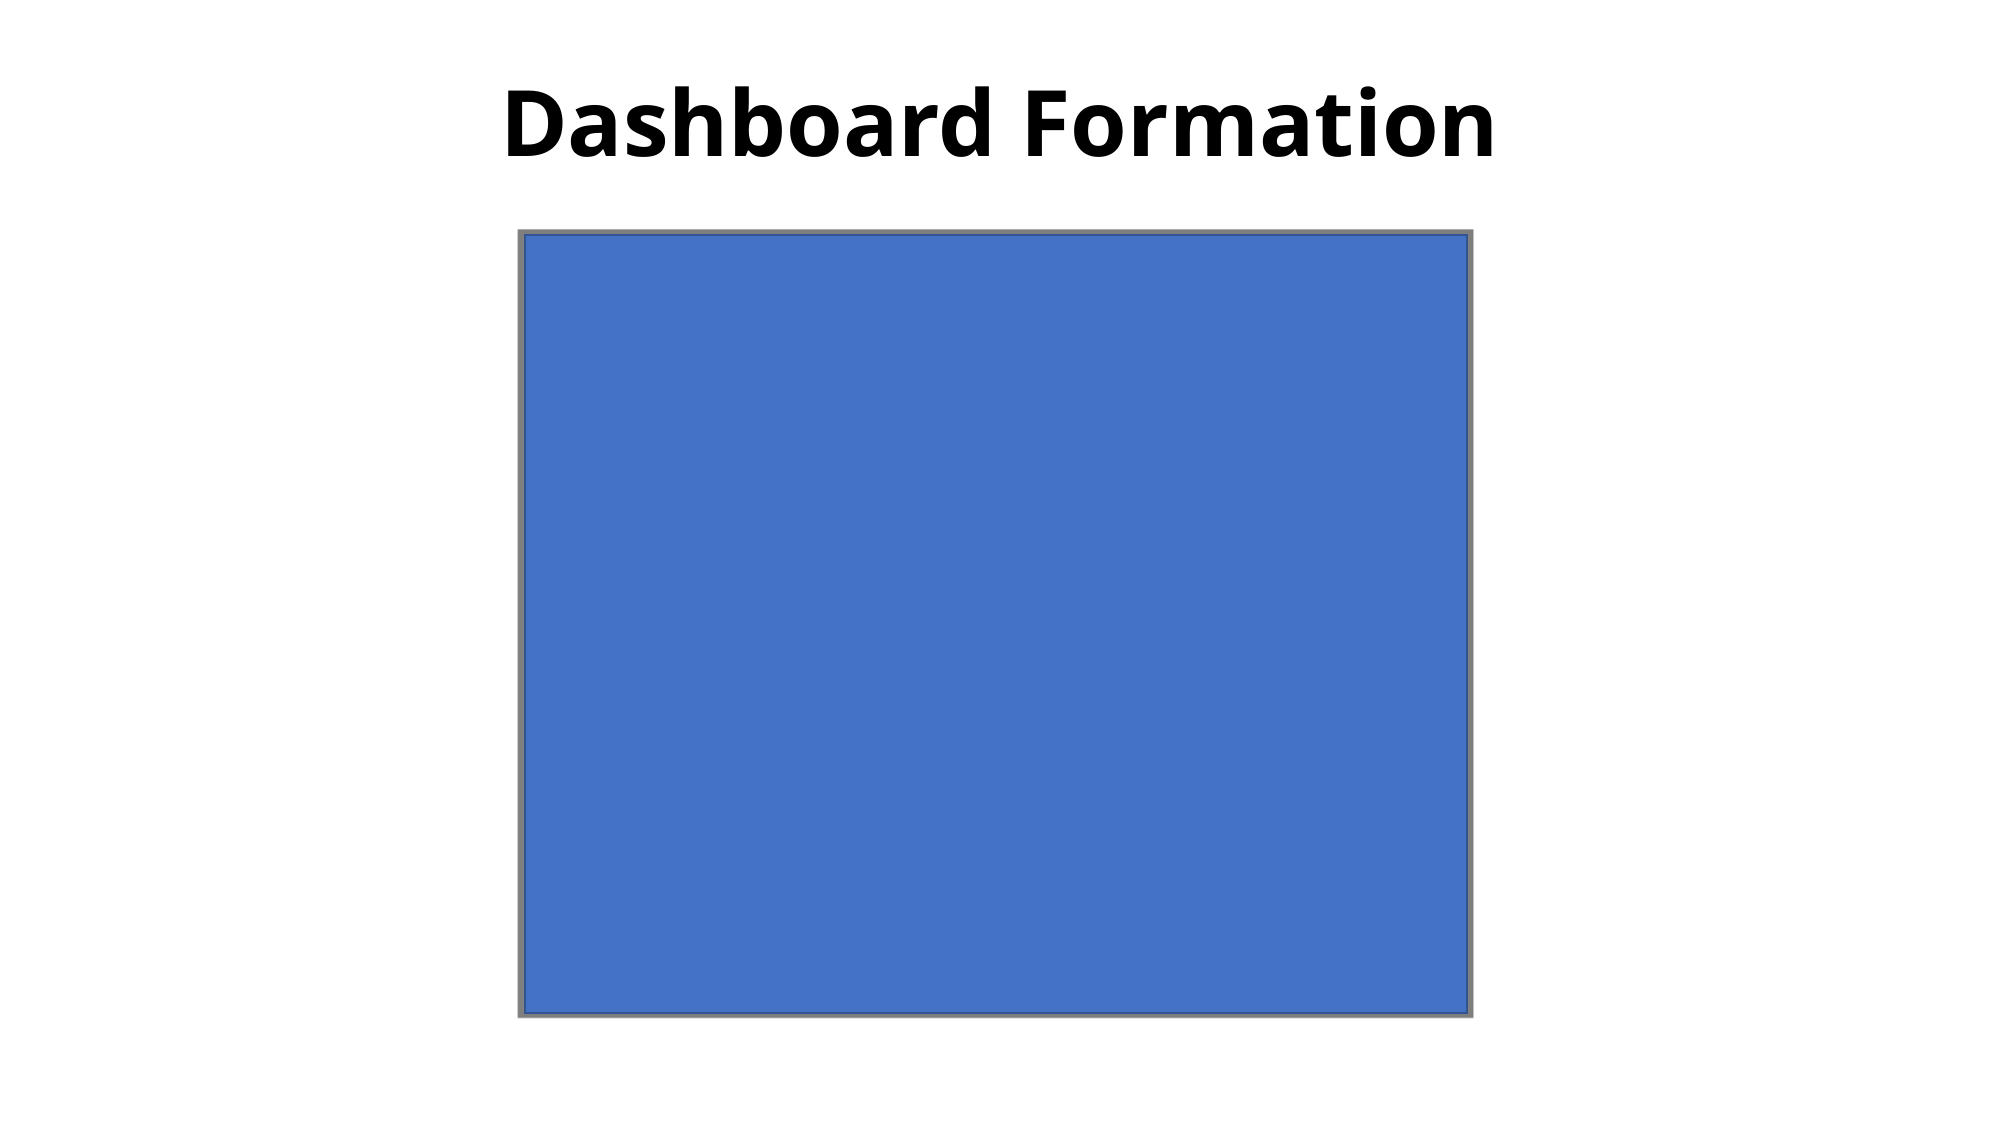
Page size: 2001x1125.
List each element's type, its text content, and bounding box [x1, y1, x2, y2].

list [487, 210, 1513, 1033]
title Dashboard Formation [137, 17, 1863, 236]
